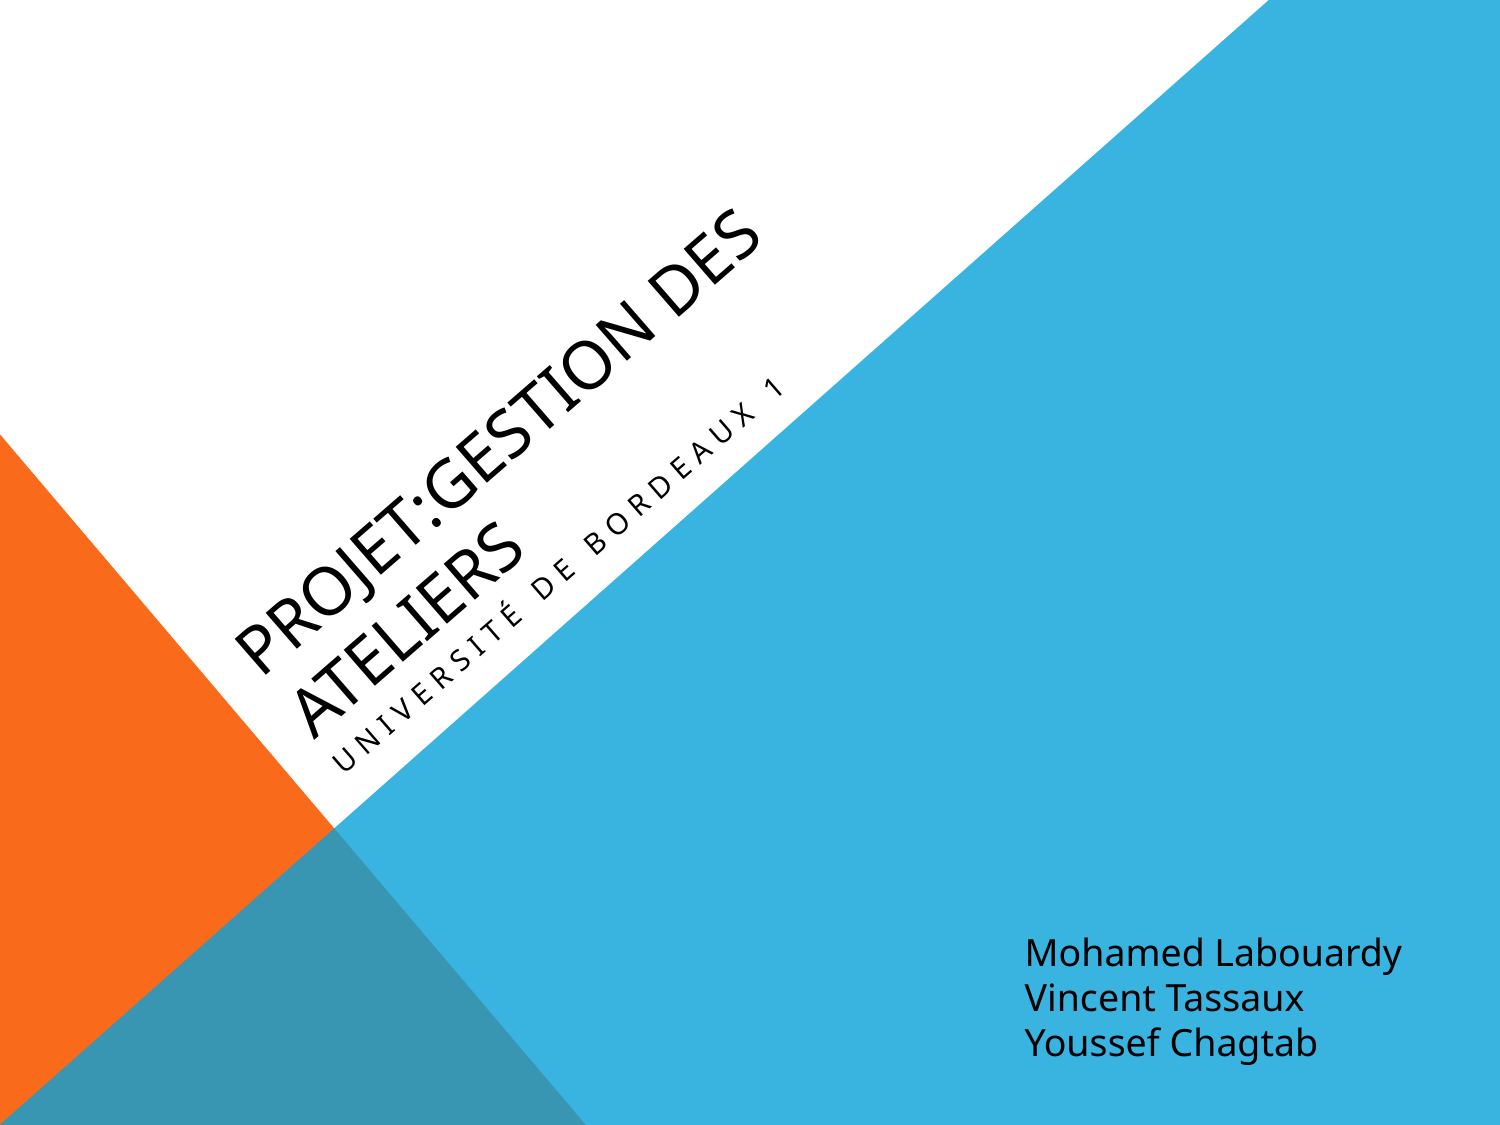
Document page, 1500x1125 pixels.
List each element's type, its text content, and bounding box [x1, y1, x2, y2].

subtitle Université de bordeaux 1 [312, 61, 1154, 804]
title Projet:Gestion des ateliers [182, 4, 1012, 761]
text_box Mohamed Labouardy Vincent Tassaux Youssef Chagtab [1009, 922, 1447, 1072]
